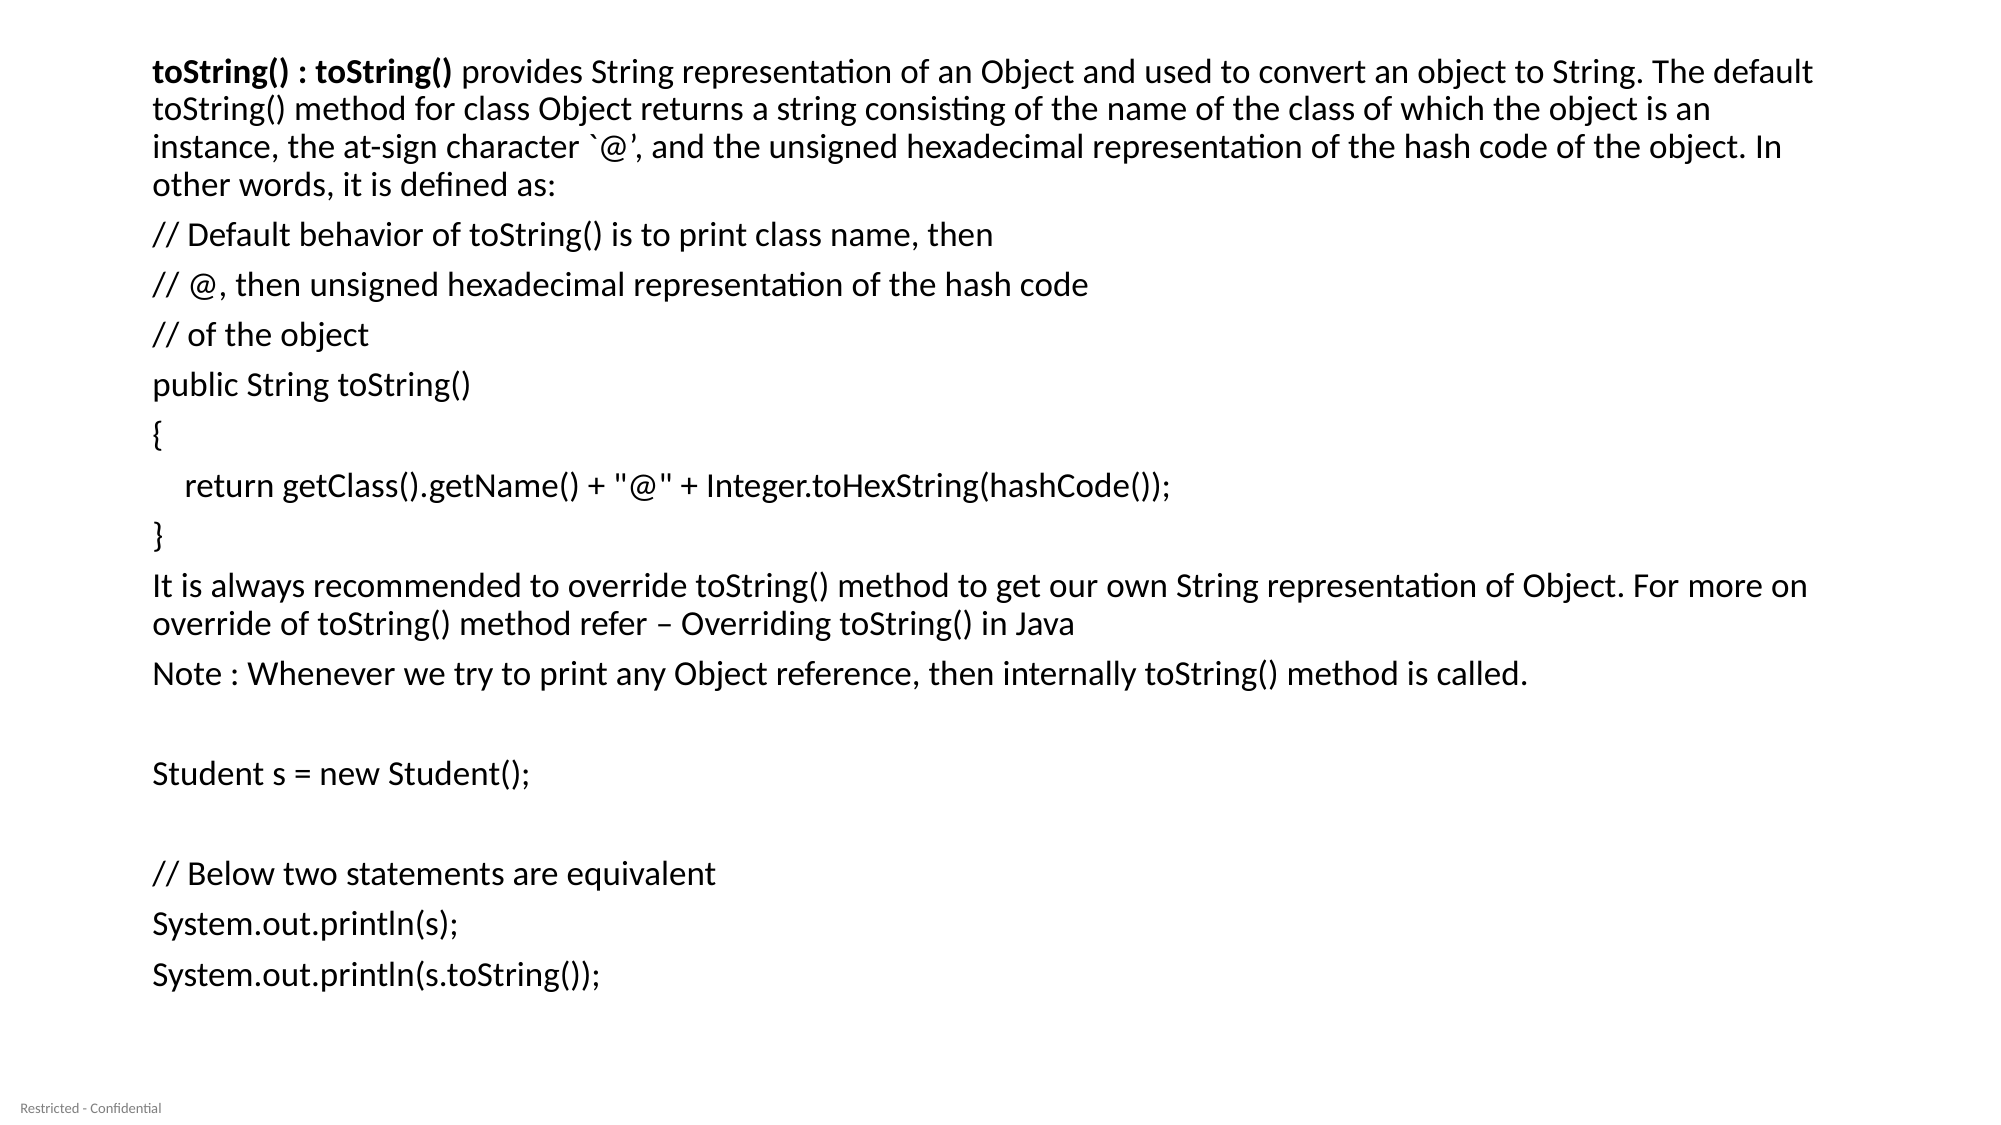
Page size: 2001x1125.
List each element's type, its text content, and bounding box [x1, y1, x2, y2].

list toString() : toString() provides String representation of an Object and used to convert an object to String. The default toString() method for class Object returns a string consisting of the name of the class of which the object is an instance, the at-sign character `@’, and the unsigned hexadecimal representation of the hash code of the object. In other words, it is defined as: // Default behavior of toString() is to print class name, then // @, then unsigned hexadecimal representation of the hash code // of the object public String toString() { return getClass().getName() + "@" + Integer.toHexString(hashCode()); } It is always recommended to override toString() method to get our own String representation of Object. For more on override of toString() method refer – Overriding toString() in Java Note : Whenever we try to print any Object reference, then internally toString() method is called. Student s = new Student(); // Below two statements are equivalent System.out.println(s); System.out.println(s.toString()); [137, 45, 1863, 1014]
